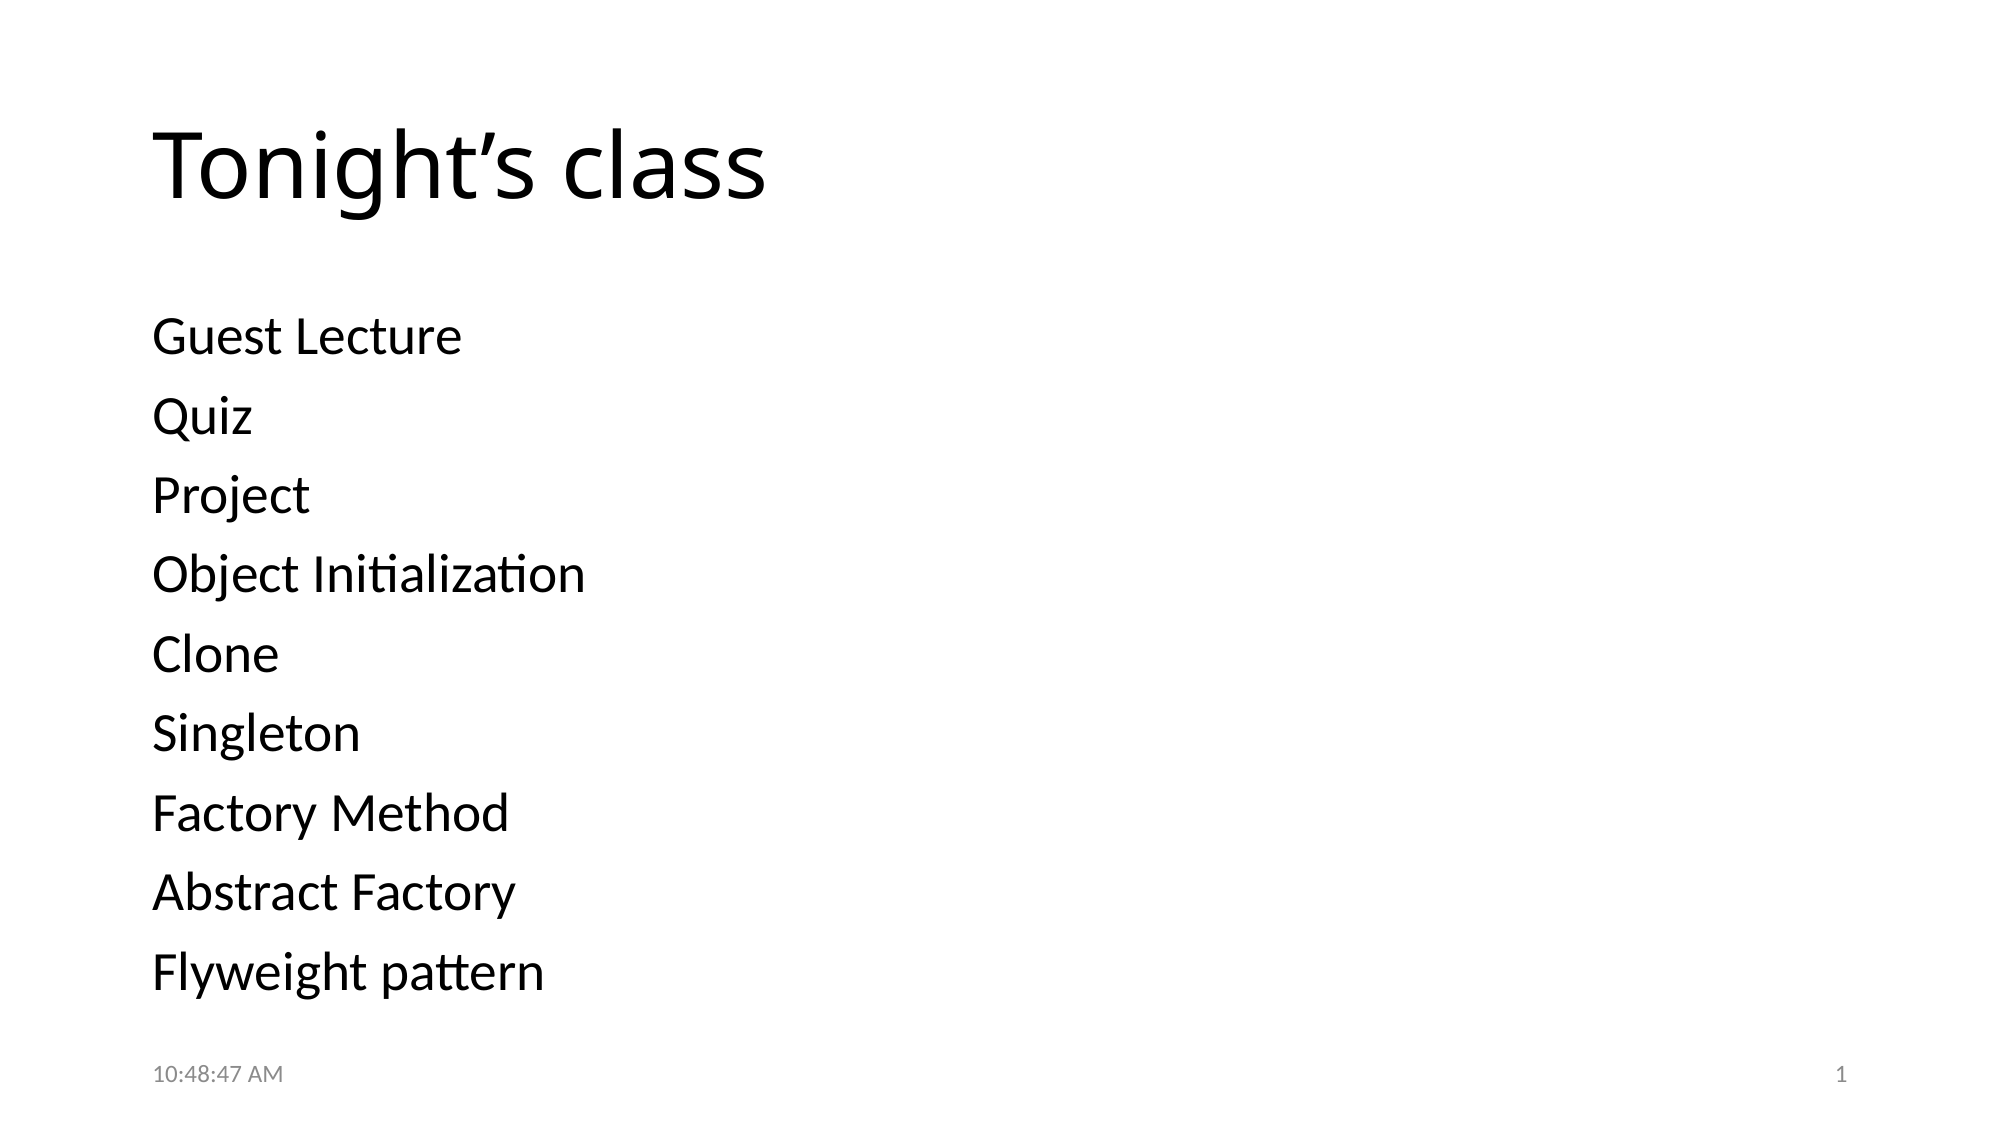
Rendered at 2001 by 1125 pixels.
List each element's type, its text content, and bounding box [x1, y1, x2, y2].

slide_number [137, 1042, 588, 1103]
title Tonight’s class [137, 59, 1863, 278]
slide_number 1 [1412, 1042, 1863, 1103]
list Guest Lecture Quiz Project Object Initialization Clone Singleton Factory Method Abstract Factory Flyweight pattern [137, 299, 1863, 1014]
